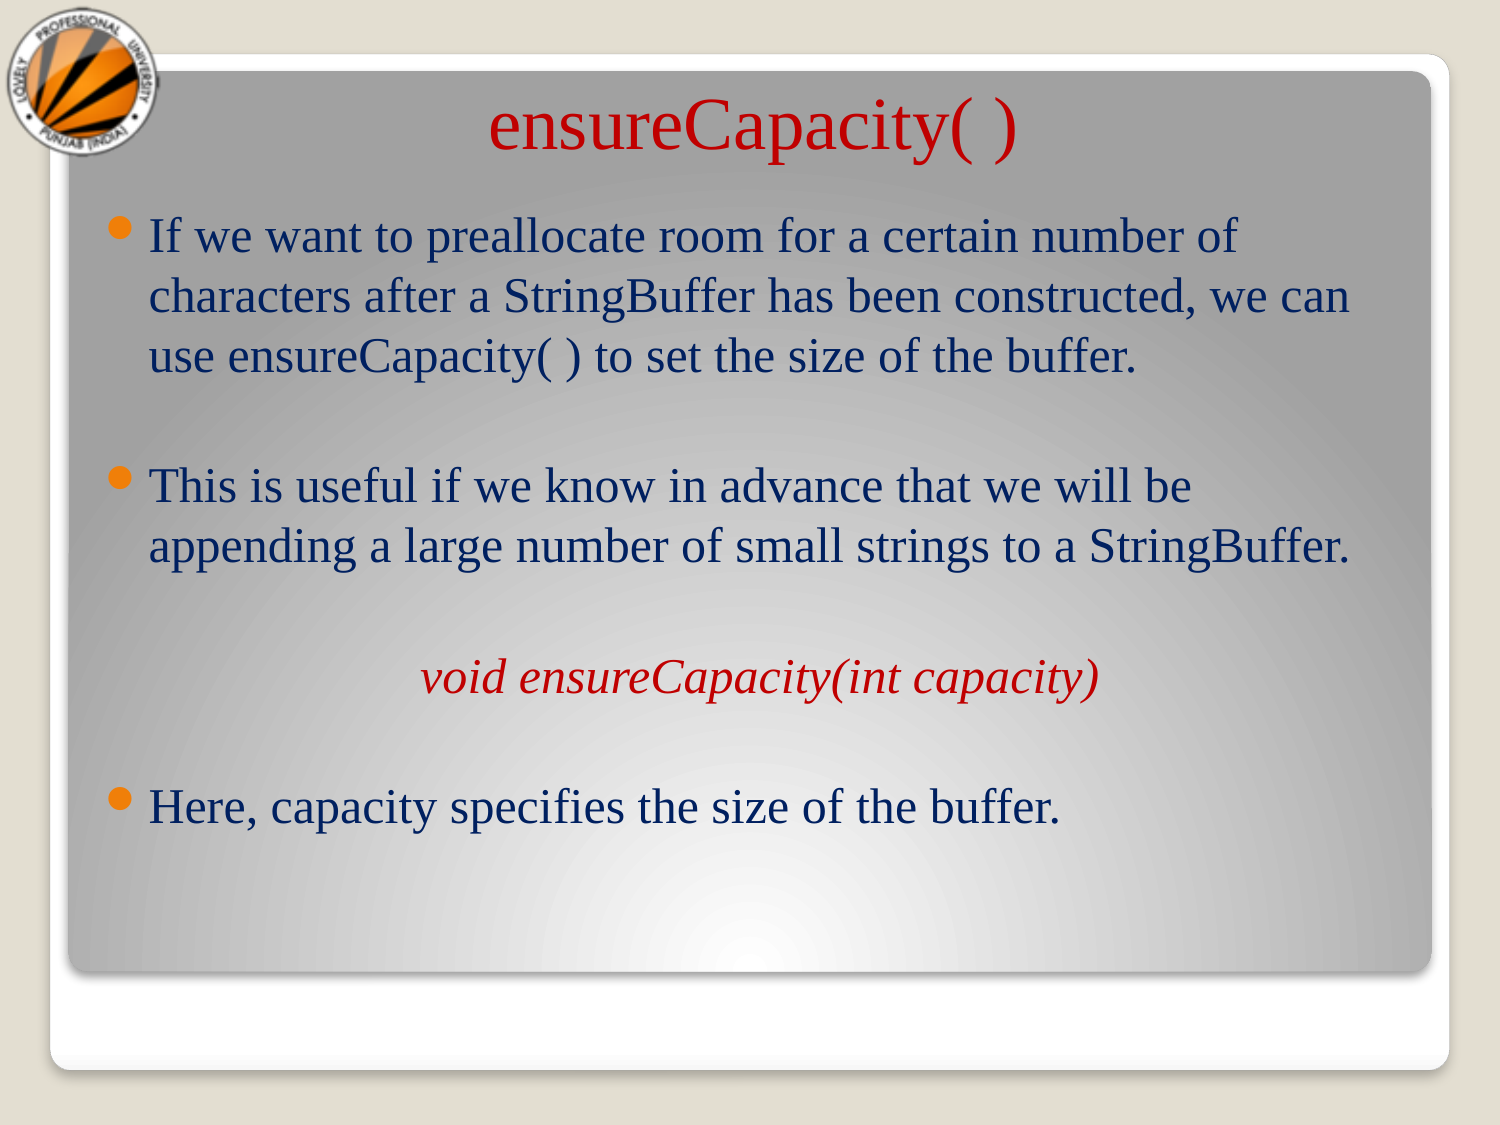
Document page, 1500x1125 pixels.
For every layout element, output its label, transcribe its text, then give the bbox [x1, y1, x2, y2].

title ensureCapacity( ) [164, 0, 1425, 173]
picture [0, 0, 163, 163]
list If we want to preallocate room for a certain number of characters after a StringBuffer has been constructed, we can use ensureCapacity( ) to set the size of the buffer. This is useful if we know in advance that we will be appending a large number of small strings to a StringBuffer. void ensureCapacity(int capacity) Here, capacity specifies the size of the buffer. [75, 187, 1418, 987]
